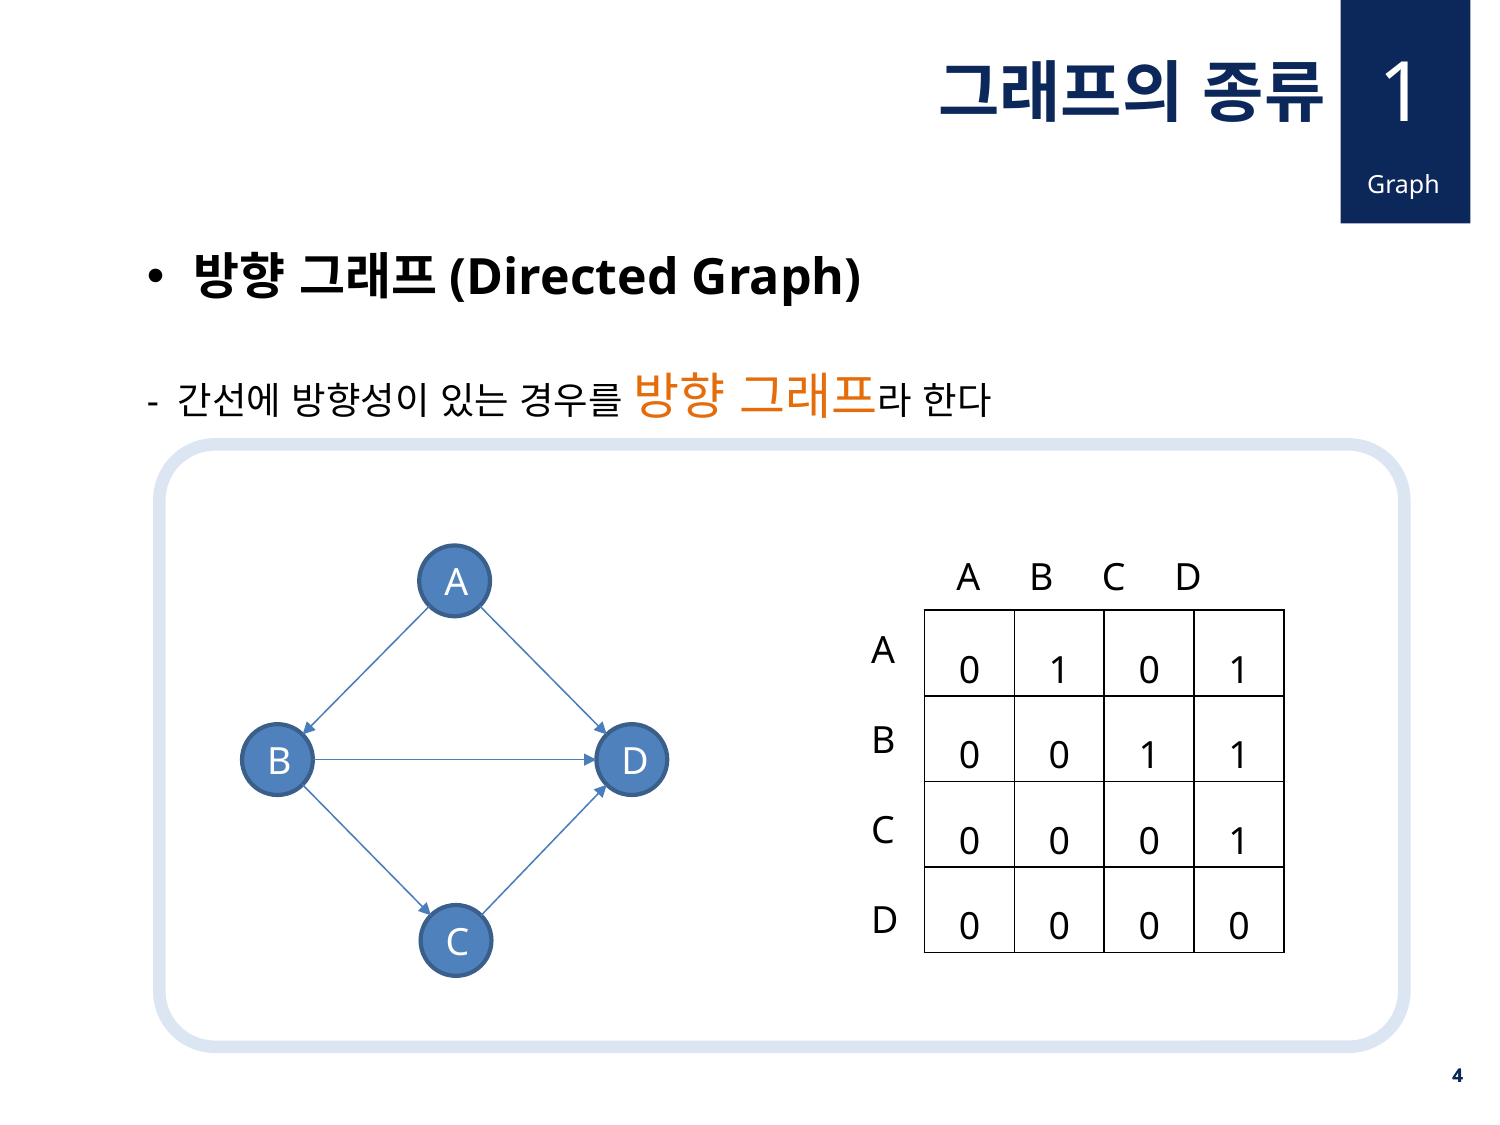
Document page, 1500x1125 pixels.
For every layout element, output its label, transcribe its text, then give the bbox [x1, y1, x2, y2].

table_cell 1 [1195, 697, 1283, 781]
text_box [302, 605, 430, 735]
text_box C [418, 902, 494, 978]
text_box [1338, 0, 1473, 226]
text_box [1363, 30, 1459, 150]
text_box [480, 784, 607, 916]
table_cell 0 [1015, 782, 1103, 866]
table_header 0 [1105, 611, 1193, 695]
text_box [157, 442, 1407, 1049]
table_header 0 [925, 611, 1014, 695]
table_header 1 [1015, 611, 1103, 695]
table_cell 0 [1195, 868, 1283, 952]
text_box 그래프의 종류 [868, 42, 1338, 138]
table_cell 0 [925, 868, 1014, 952]
table_cell 0 [1105, 868, 1193, 952]
text_box 방향 그래프(Directed Graph) - 간선에 방향성이 있는 경우를 방향 그래프라 한다 [132, 237, 1327, 433]
table_cell 0 [1015, 697, 1103, 781]
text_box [302, 784, 432, 916]
text_box 4 [1128, 1046, 1478, 1107]
table_cell 0 [925, 697, 1014, 781]
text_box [479, 605, 607, 735]
table_cell 0 [1015, 868, 1103, 952]
table_cell 0 [925, 782, 1014, 866]
text_box Graph [1352, 161, 1471, 206]
table_cell 0 [1105, 782, 1193, 866]
text_box A B C D [856, 619, 914, 949]
text_box D [594, 722, 670, 798]
table_cell 1 [1195, 782, 1283, 866]
table_cell 1 [1105, 697, 1193, 781]
text_box A [417, 543, 493, 619]
text_box A B C D [932, 545, 1282, 606]
table_header 1 [1195, 611, 1283, 695]
text_box B [239, 722, 315, 798]
